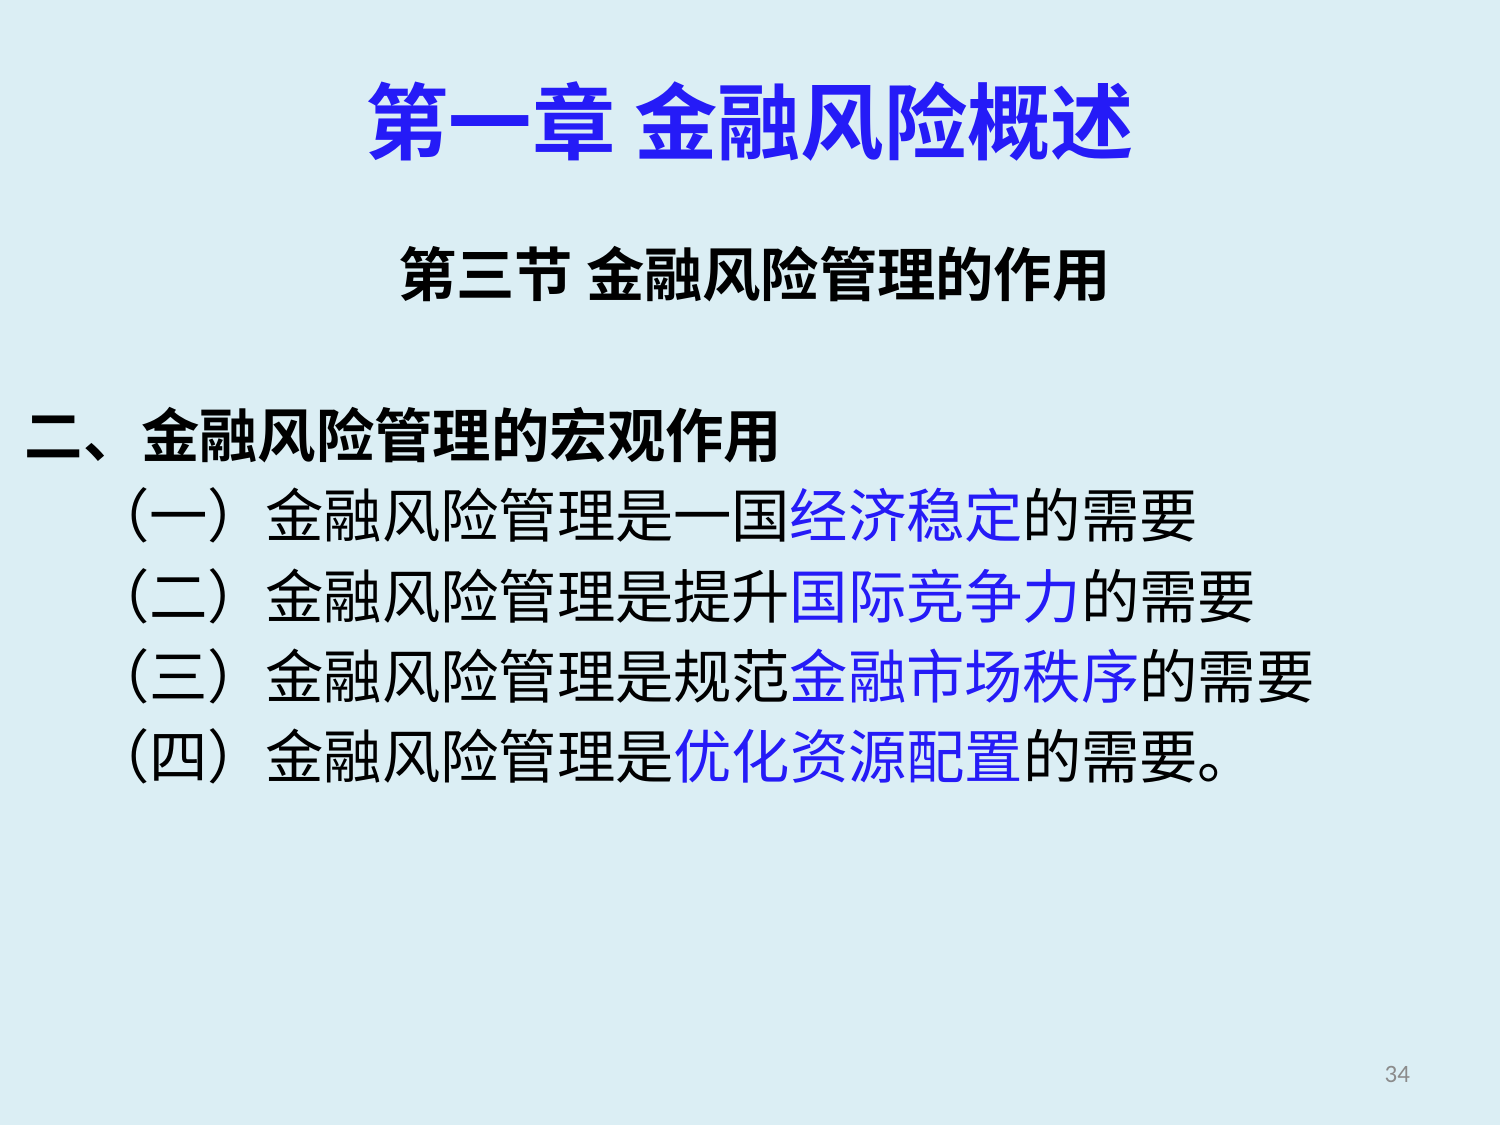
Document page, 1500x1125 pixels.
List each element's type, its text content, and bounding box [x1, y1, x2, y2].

slide_number 34 [1074, 1042, 1425, 1103]
title 第一章 金融风险概述 [75, 45, 1425, 197]
list 第三节 金融风险管理的作用 二、金融风险管理的宏观作用 （一）金融风险管理是一国经济稳定的需要 （二）金融风险管理是提升国际竞争力的需要 （三）金融风险管理是规范金融市场秩序的需要 （四）金融风险管理是优化资源配置的需要。 [10, 231, 1499, 1106]
